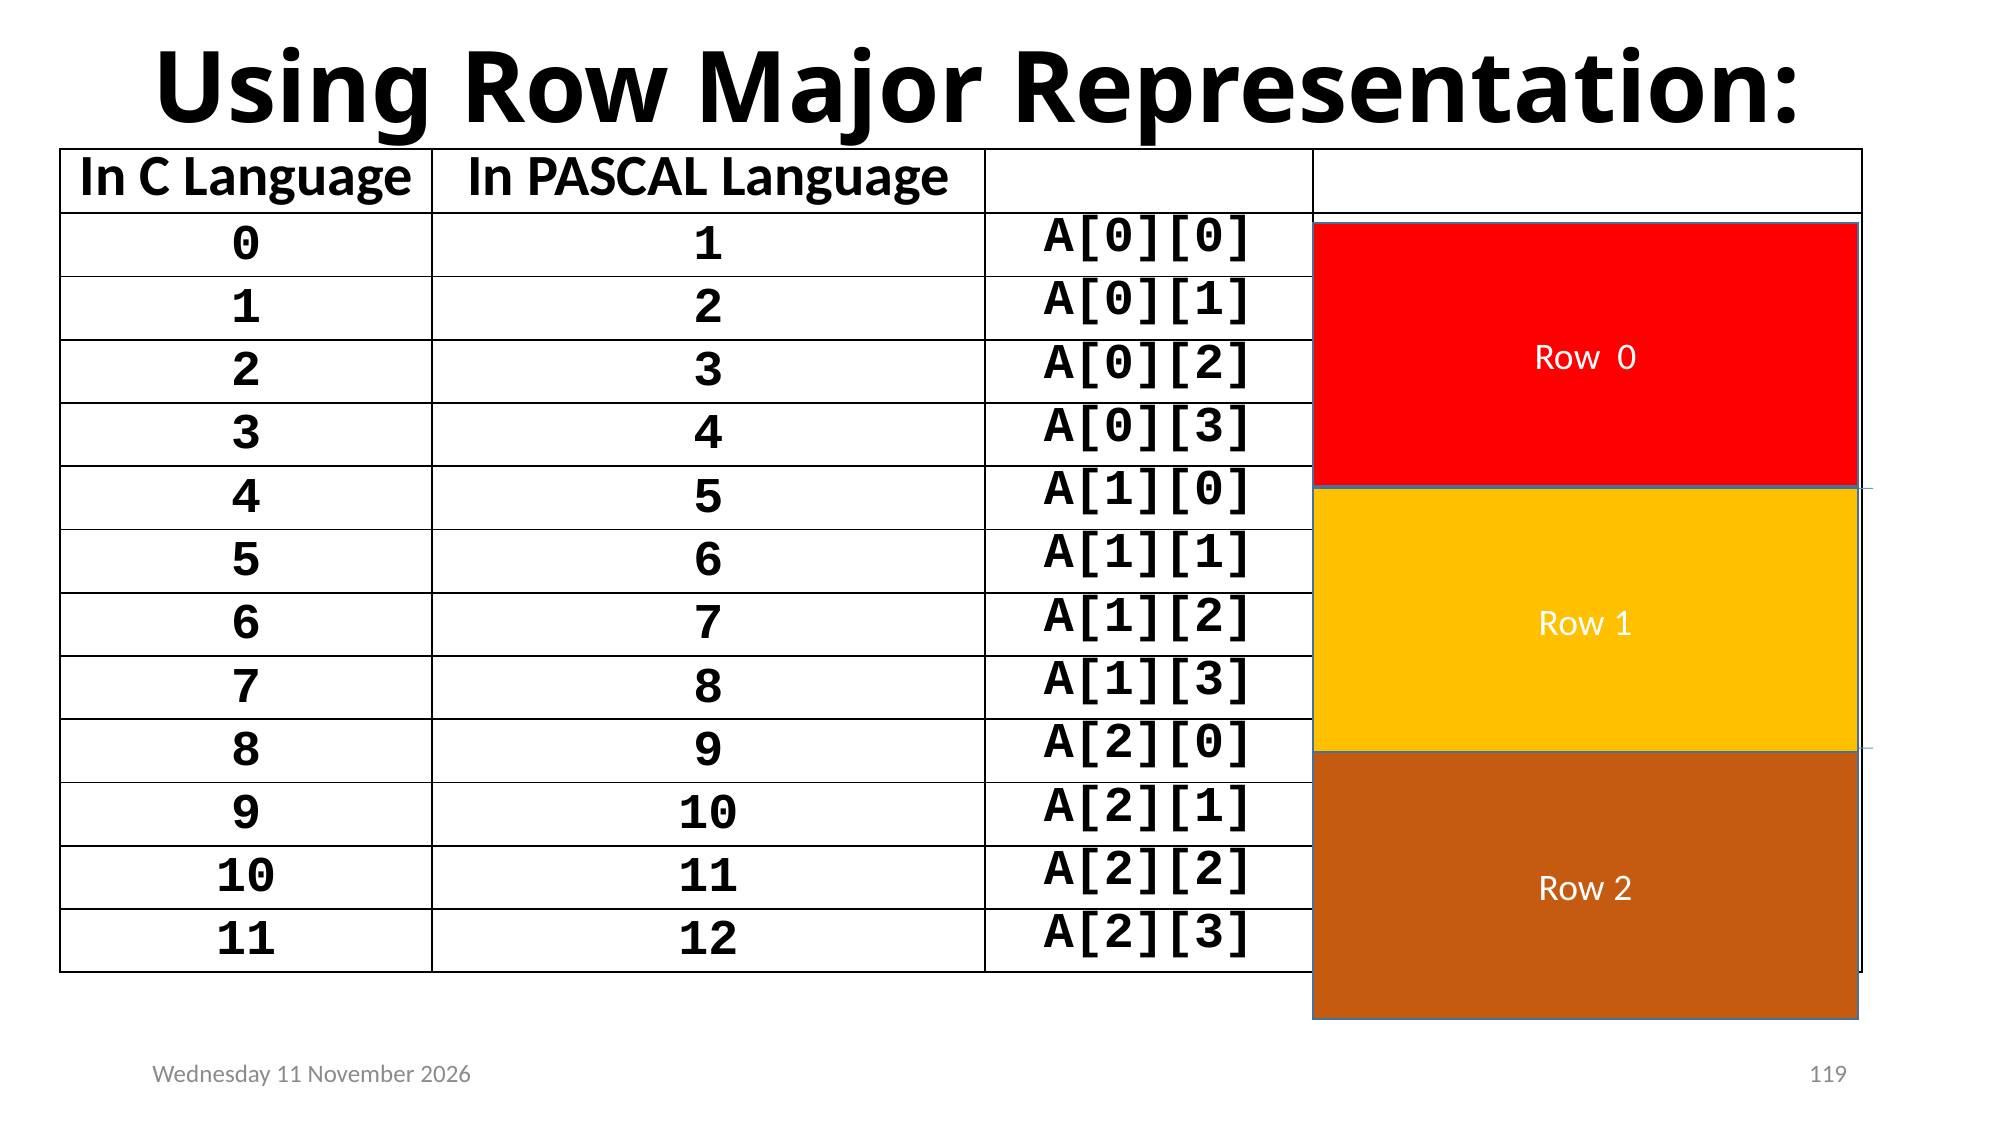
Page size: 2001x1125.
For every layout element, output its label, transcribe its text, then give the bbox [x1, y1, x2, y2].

table_cell 3 [61, 404, 431, 465]
table_cell A[2][1] [986, 783, 1312, 845]
table_cell 7 [433, 594, 984, 655]
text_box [1313, 748, 1873, 752]
table_cell A[1][2] [986, 594, 1312, 655]
table_cell A[2][2] [986, 847, 1312, 908]
table_cell 2 [61, 341, 431, 402]
table_cell A[1][0] [986, 467, 1312, 529]
table_cell 3 [433, 341, 984, 402]
table_cell A[0][1] [986, 277, 1312, 339]
table_header [986, 150, 1312, 212]
table_cell 5 [61, 530, 431, 592]
table_header In C Language [61, 150, 431, 212]
table_cell 1 [433, 214, 984, 276]
slide_number 119 [1412, 1042, 1863, 1103]
table_cell 10 [433, 783, 984, 845]
table_cell 11 [433, 847, 984, 908]
table_cell A[1][3] [986, 657, 1312, 718]
table_cell 9 [433, 720, 984, 782]
table_cell A[2][3] [986, 910, 1312, 971]
table_cell 12 [433, 910, 984, 971]
table_cell A[1][1] [986, 530, 1312, 592]
table_cell 0 [61, 214, 431, 276]
table_cell Row 1 [1314, 214, 1861, 486]
table_cell A[0][0] [986, 214, 1312, 276]
table_cell 10 [61, 847, 431, 908]
table_cell 8 [61, 720, 431, 782]
table_cell 7 [61, 657, 431, 718]
table_cell 2 [433, 277, 984, 339]
table_cell 6 [61, 594, 431, 655]
table_cell 1 [61, 277, 431, 339]
table_cell 4 [61, 467, 431, 529]
table_cell 4 [433, 404, 984, 465]
text_box Row 2 [1312, 751, 1859, 1020]
table_cell 9 [61, 783, 431, 845]
table_header [1314, 150, 1861, 212]
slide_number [137, 1042, 588, 1103]
table_cell 6 [433, 530, 984, 592]
table_cell A[0][2] [986, 341, 1312, 402]
table_cell A[0][3] [986, 404, 1312, 465]
text_box Row 1 [1312, 487, 1859, 751]
text_box Row 0 [1312, 222, 1859, 487]
table_cell 5 [433, 467, 984, 529]
table_cell 11 [61, 910, 431, 971]
table_cell 8 [433, 657, 984, 718]
table_cell A[2][0] [986, 720, 1312, 782]
table_header In PASCAL Language [433, 150, 984, 212]
title Using Row Major Representation: [137, 17, 1863, 148]
